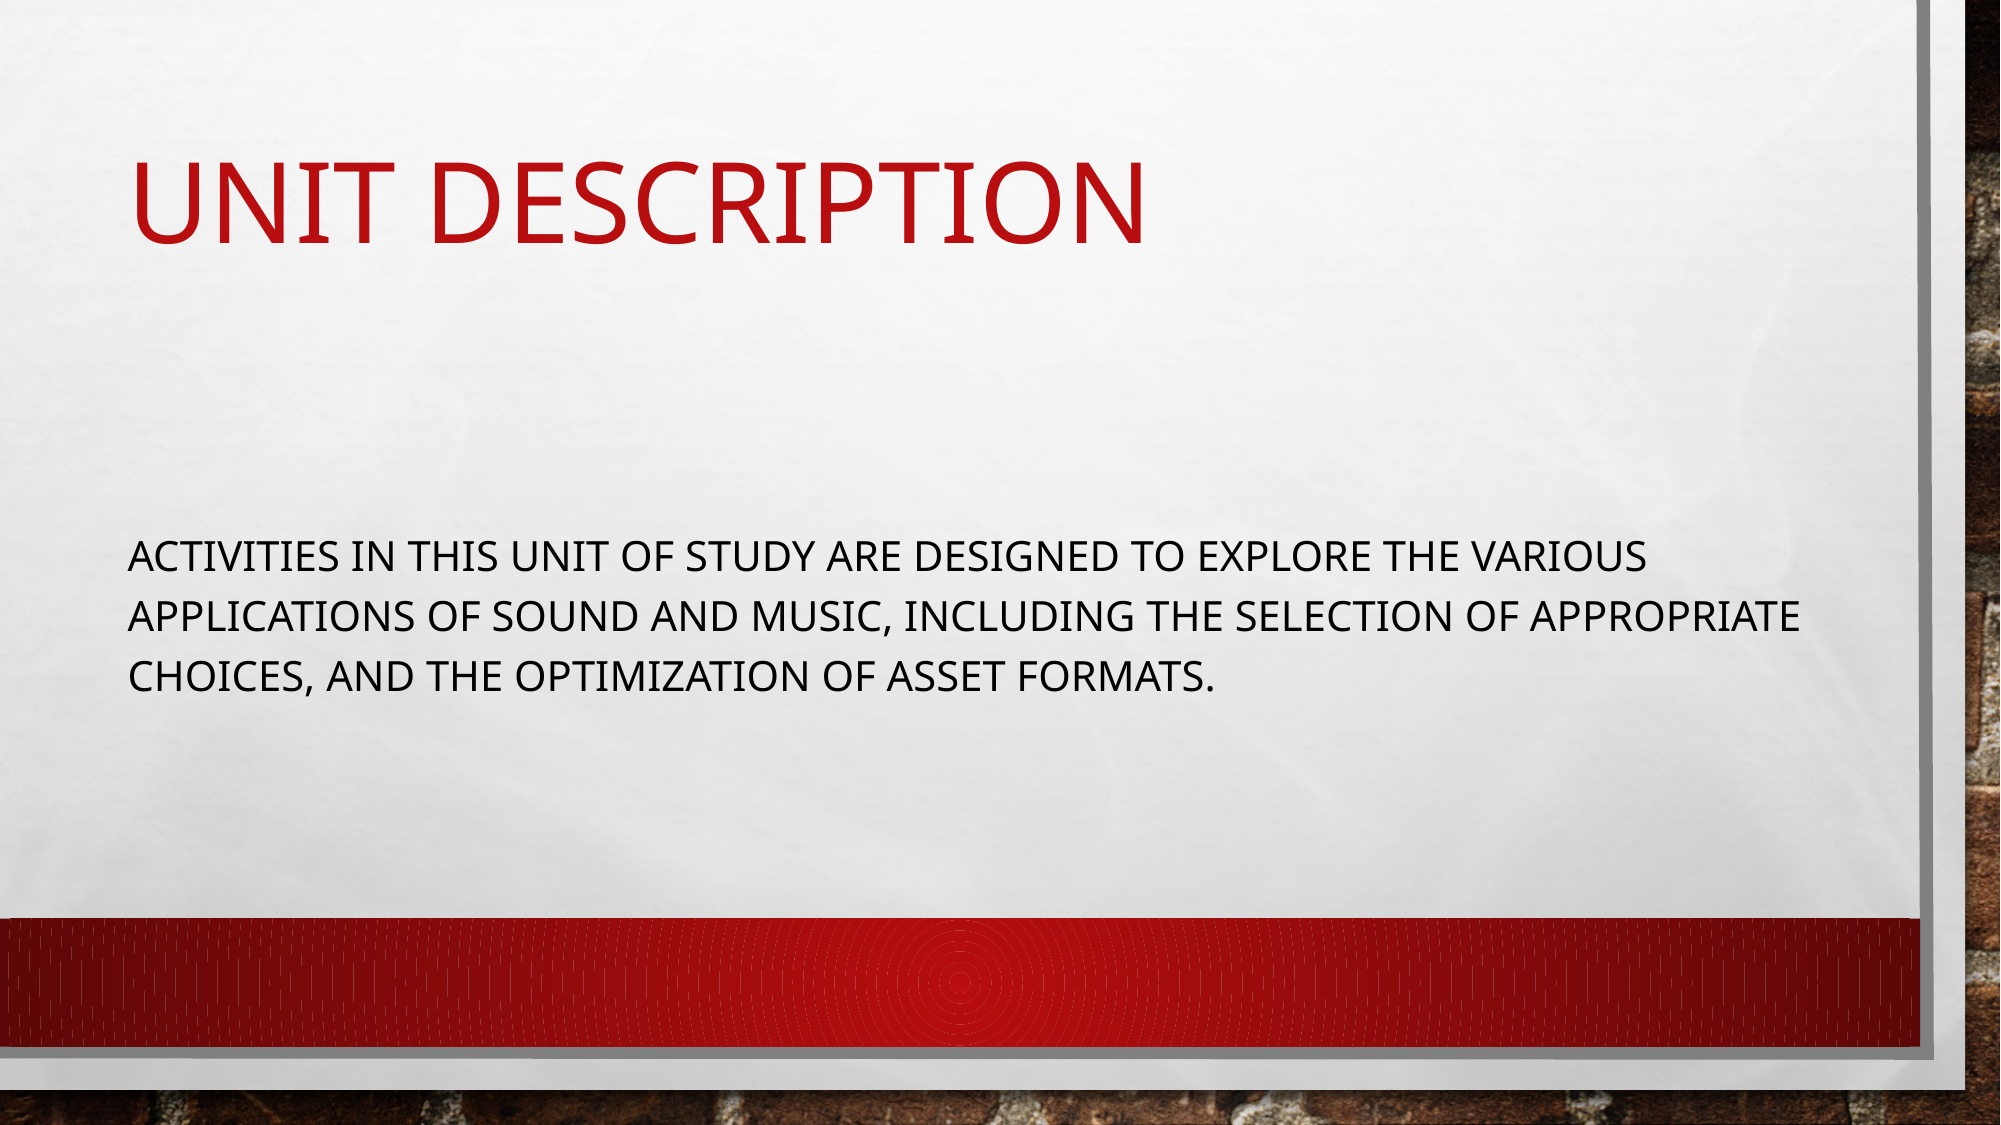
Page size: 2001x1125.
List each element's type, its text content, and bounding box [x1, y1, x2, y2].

picture [0, 0, 2000, 1125]
list Activities in this unit of study are designed to explore the various applications of sound and music, including the selection of appropriate choices, and the optimization of asset formats. [112, 338, 1818, 882]
title UNIT DESCRIPTION [112, 112, 1818, 302]
